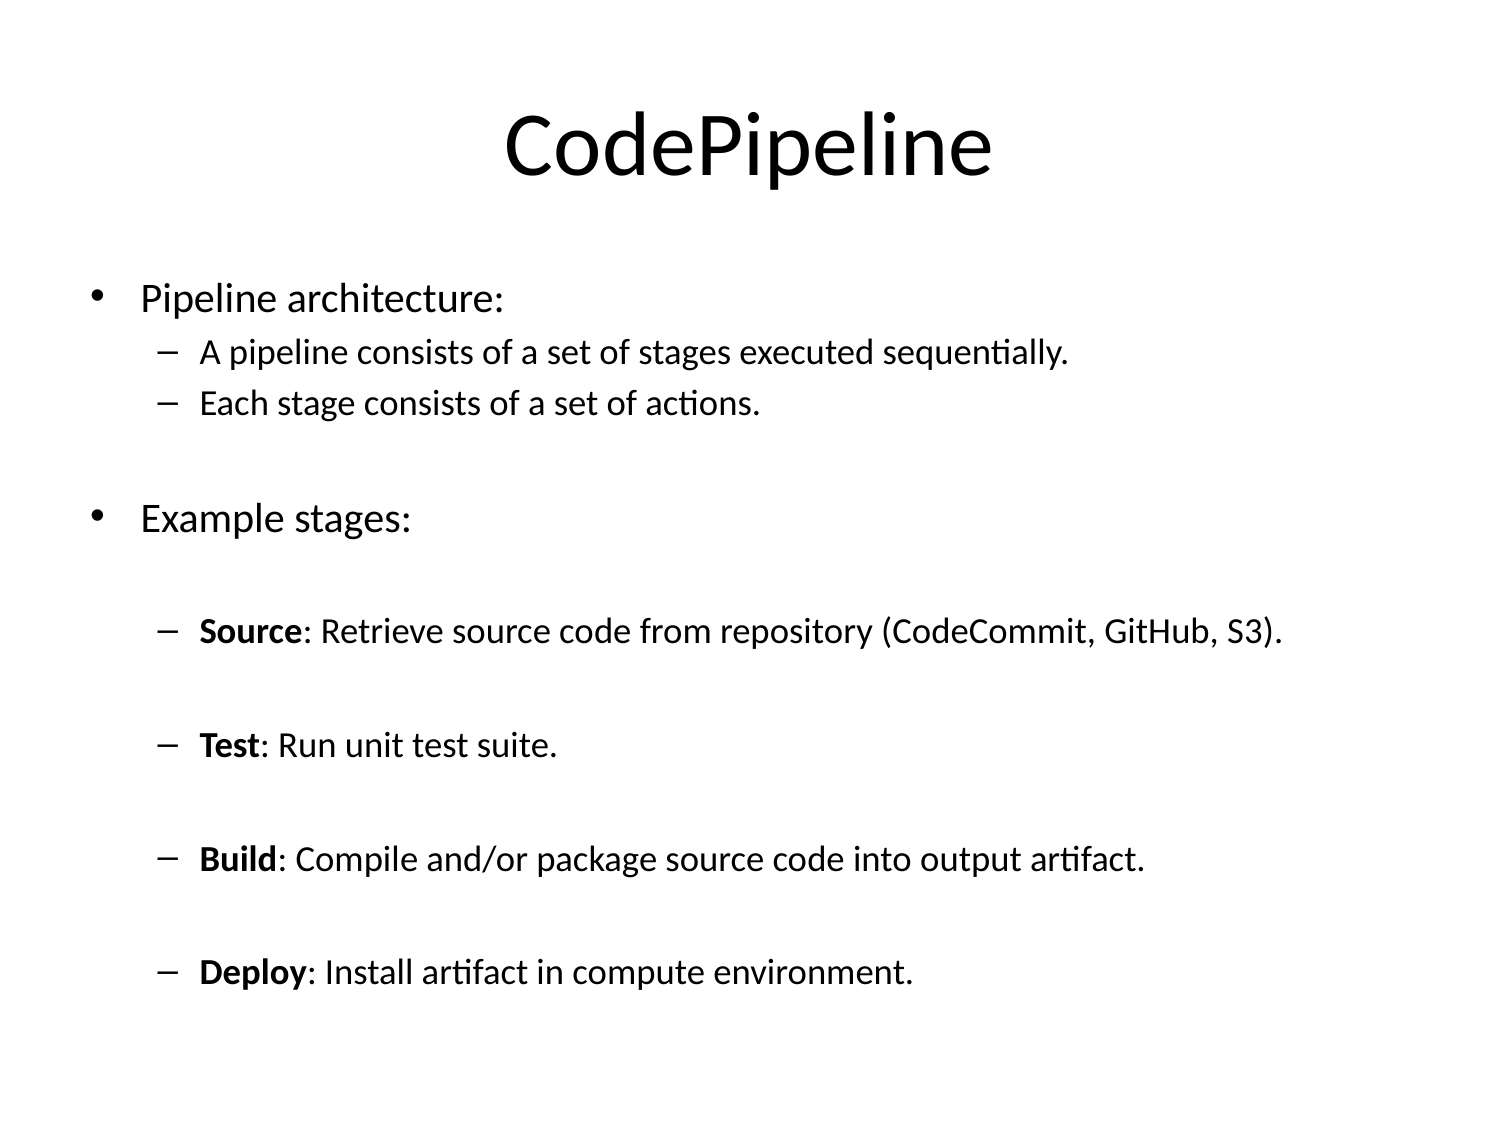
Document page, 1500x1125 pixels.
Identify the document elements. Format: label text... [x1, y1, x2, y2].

list Pipeline architecture: A pipeline consists of a set of stages executed sequentially. Each stage consists of a set of actions. Example stages: Source: Retrieve source code from repository (CodeCommit, GitHub, S3). Test: Run unit test suite. Build: Compile and/or package source code into output artifact. Deploy: Install artifact in compute environment. [75, 262, 1425, 1005]
title CodePipeline [75, 45, 1425, 233]
